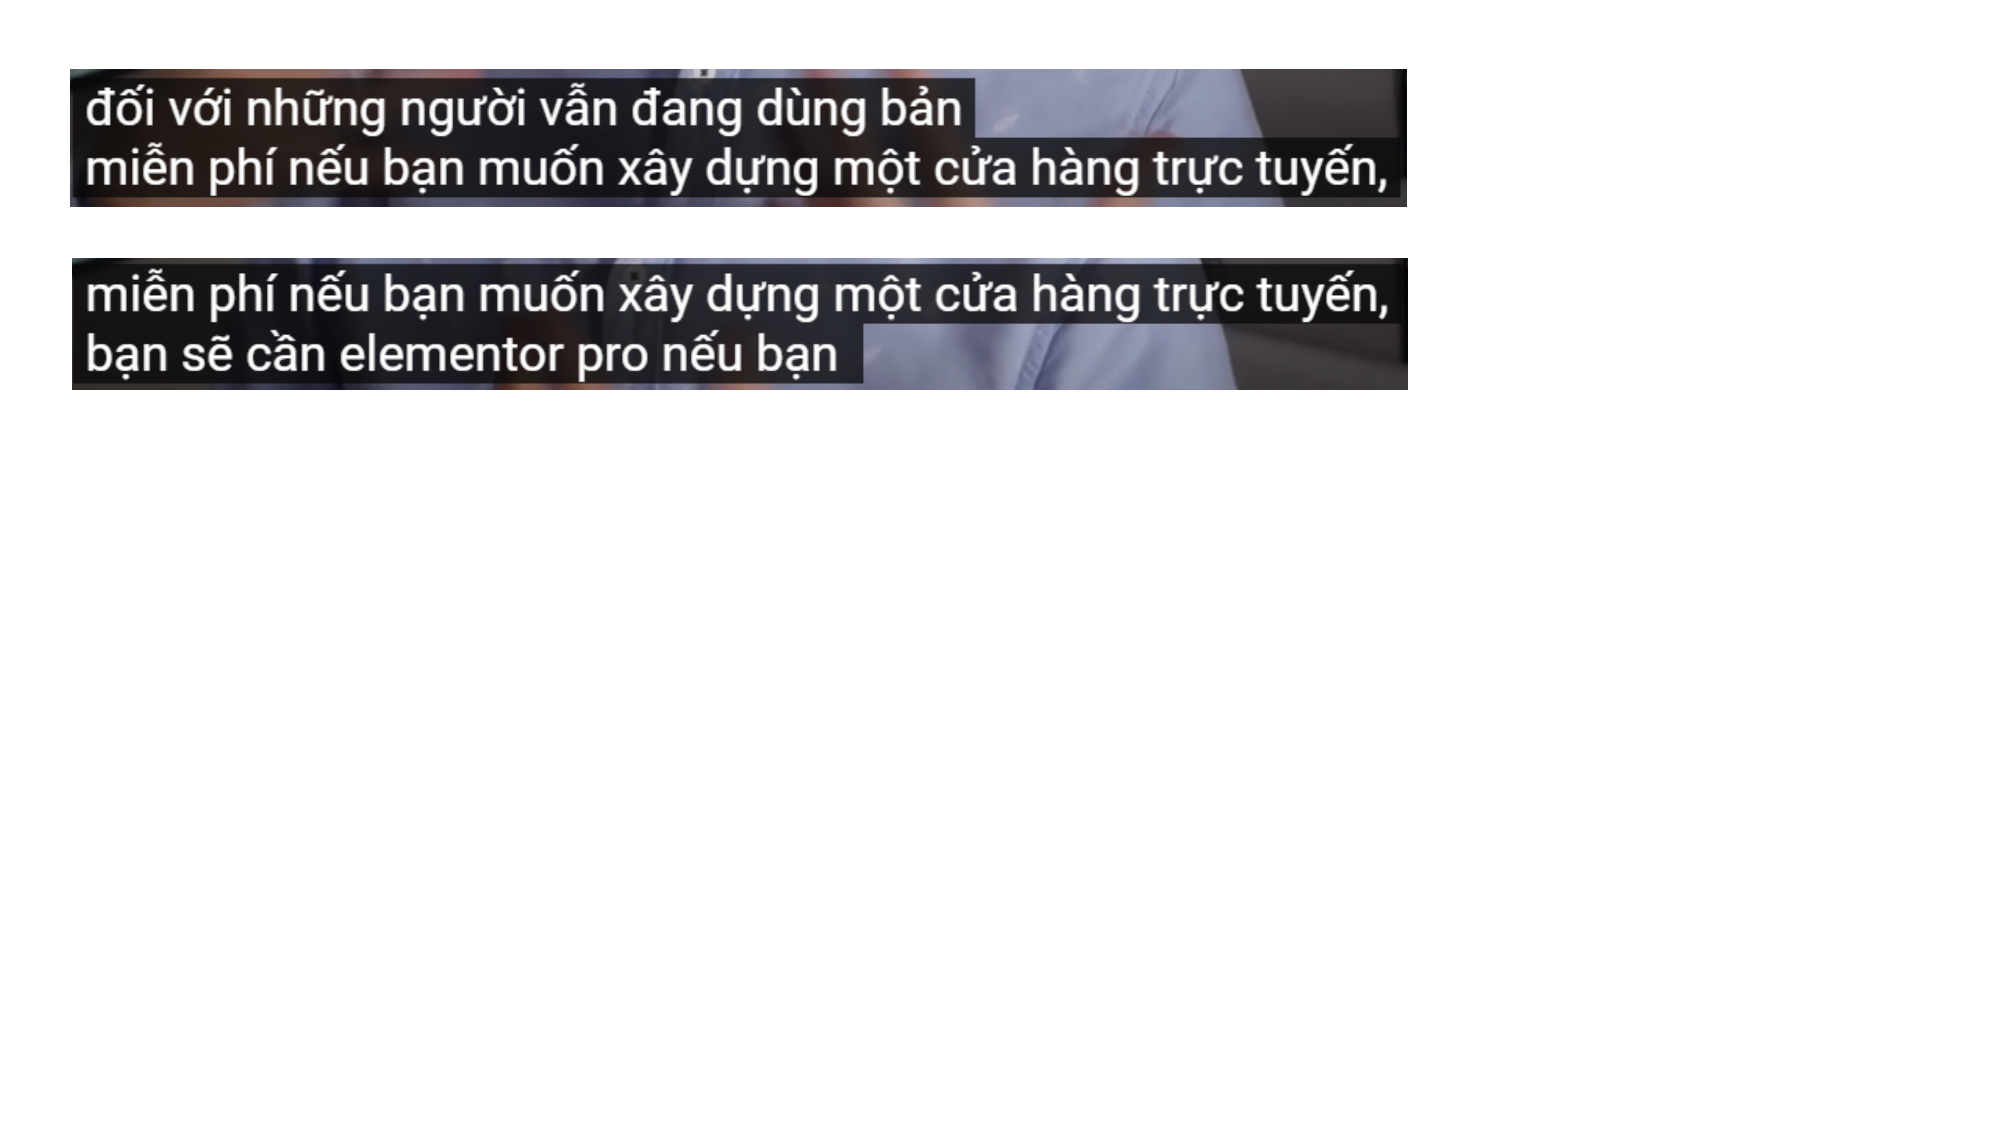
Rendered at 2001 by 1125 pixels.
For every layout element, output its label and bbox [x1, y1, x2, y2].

picture [70, 69, 1408, 207]
picture [72, 258, 1408, 390]
